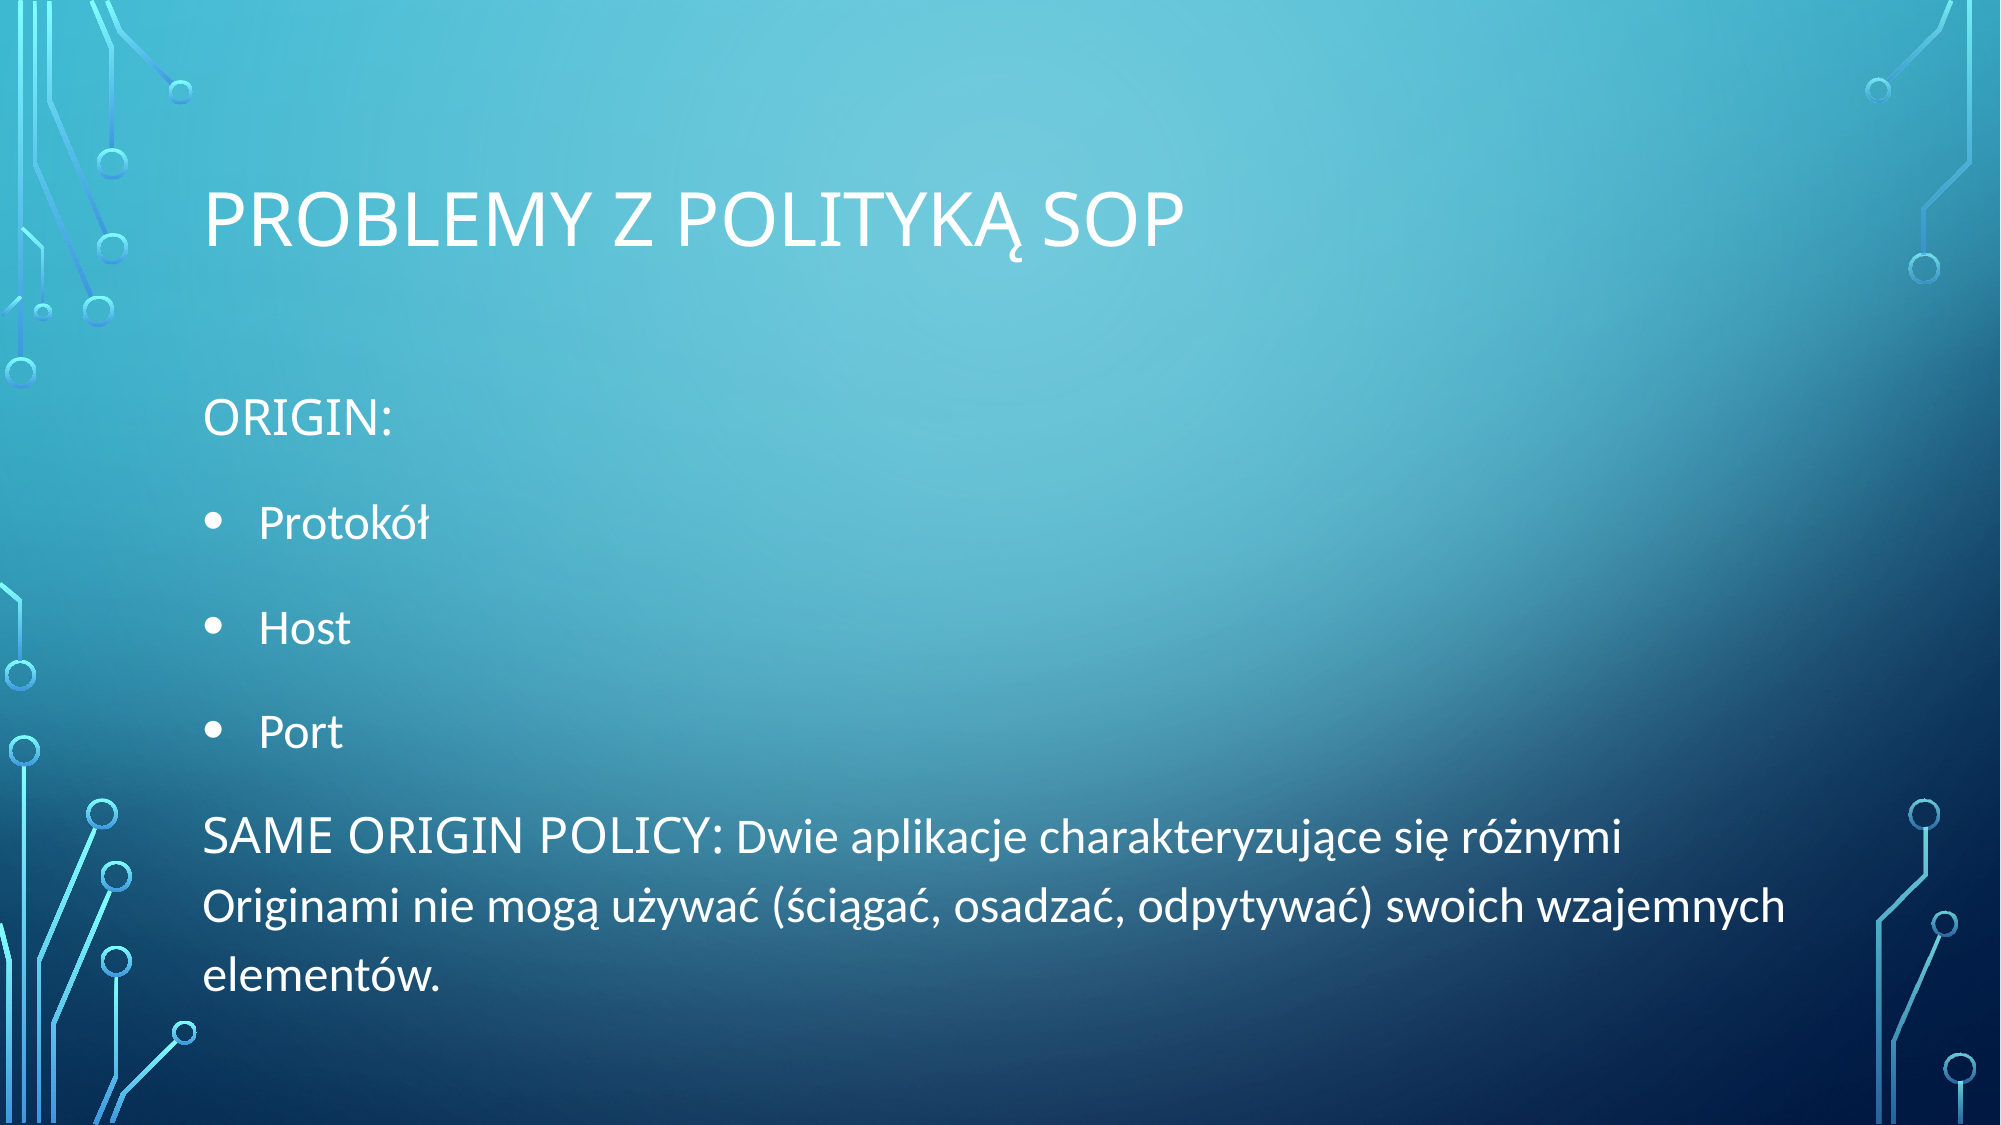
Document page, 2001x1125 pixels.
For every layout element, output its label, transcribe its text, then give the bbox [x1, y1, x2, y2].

title Problemy z polityką sop [187, 101, 1813, 344]
list ORIGIN: Protokół Host Port SAME ORIGIN POLICY: Dwie aplikacje charakteryzujące się różnymi Originami nie mogą używać (ściągać, osadzać, odpytywać) swoich wzajemnych elementów. [187, 369, 1813, 781]
